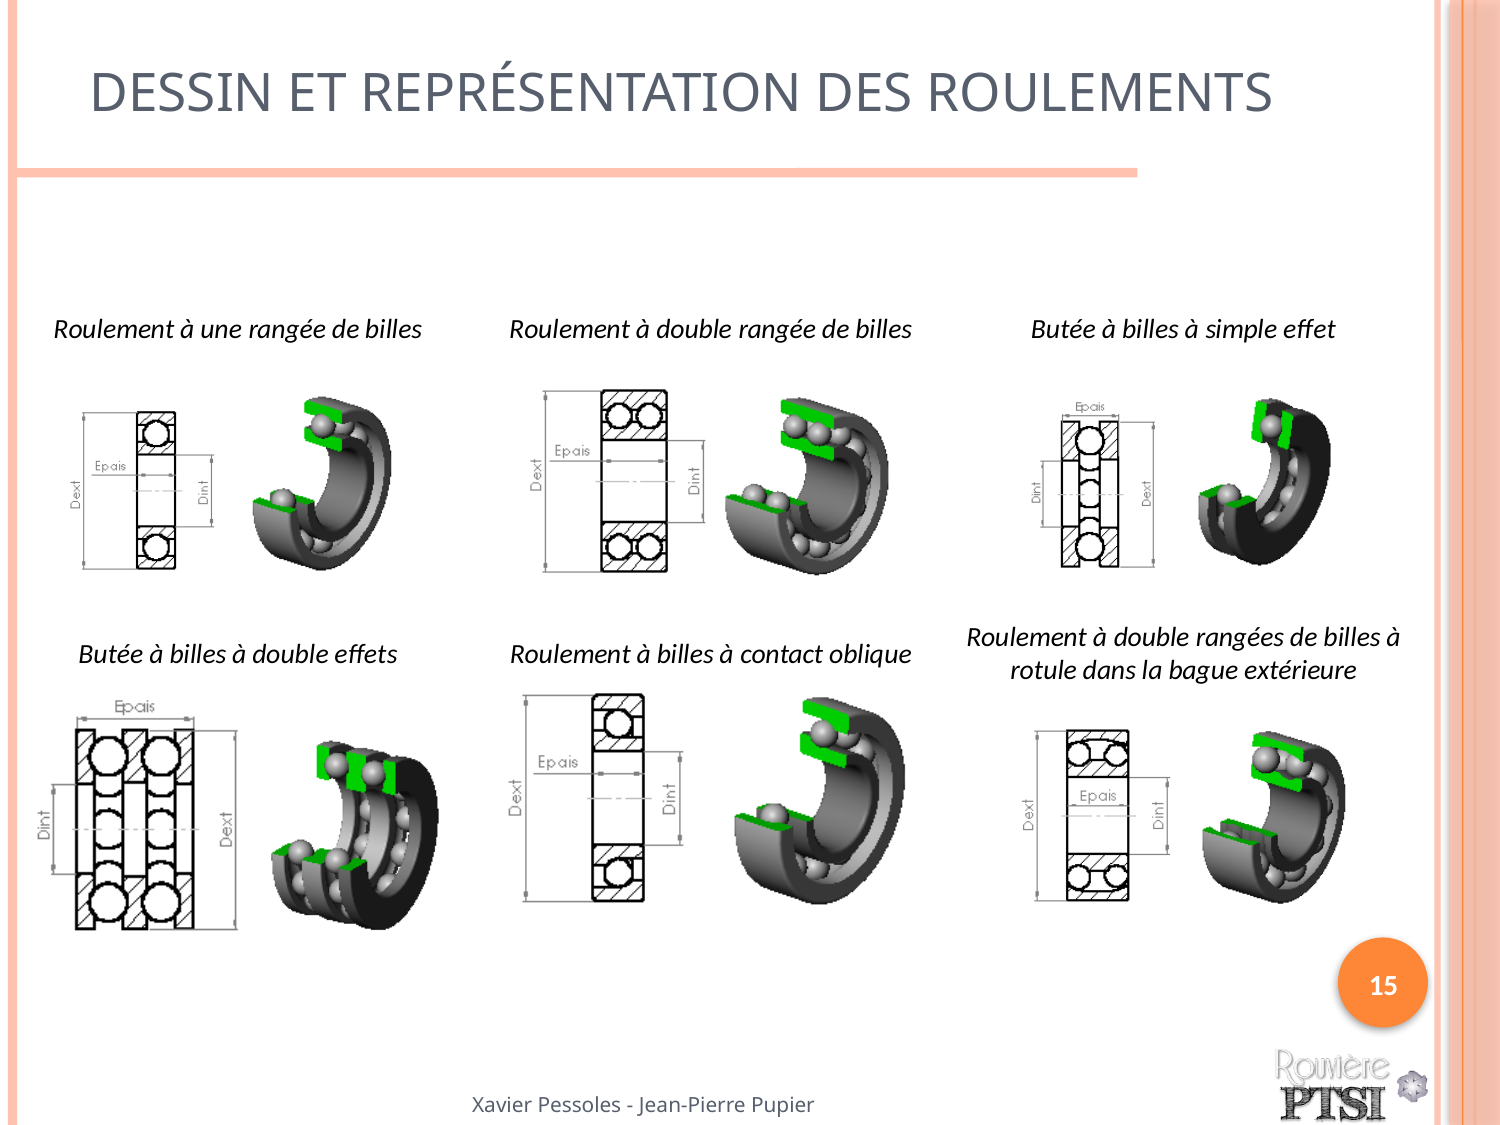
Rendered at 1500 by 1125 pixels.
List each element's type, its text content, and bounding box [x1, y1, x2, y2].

footer Xavier Pessoles - Jean-Pierre Pupier [12, 1086, 1275, 1125]
picture [1274, 1048, 1428, 1125]
title Dessin et représentation des roulements [75, 19, 1300, 161]
picture [0, 311, 1432, 977]
slide_number 15 [1333, 982, 1434, 1027]
